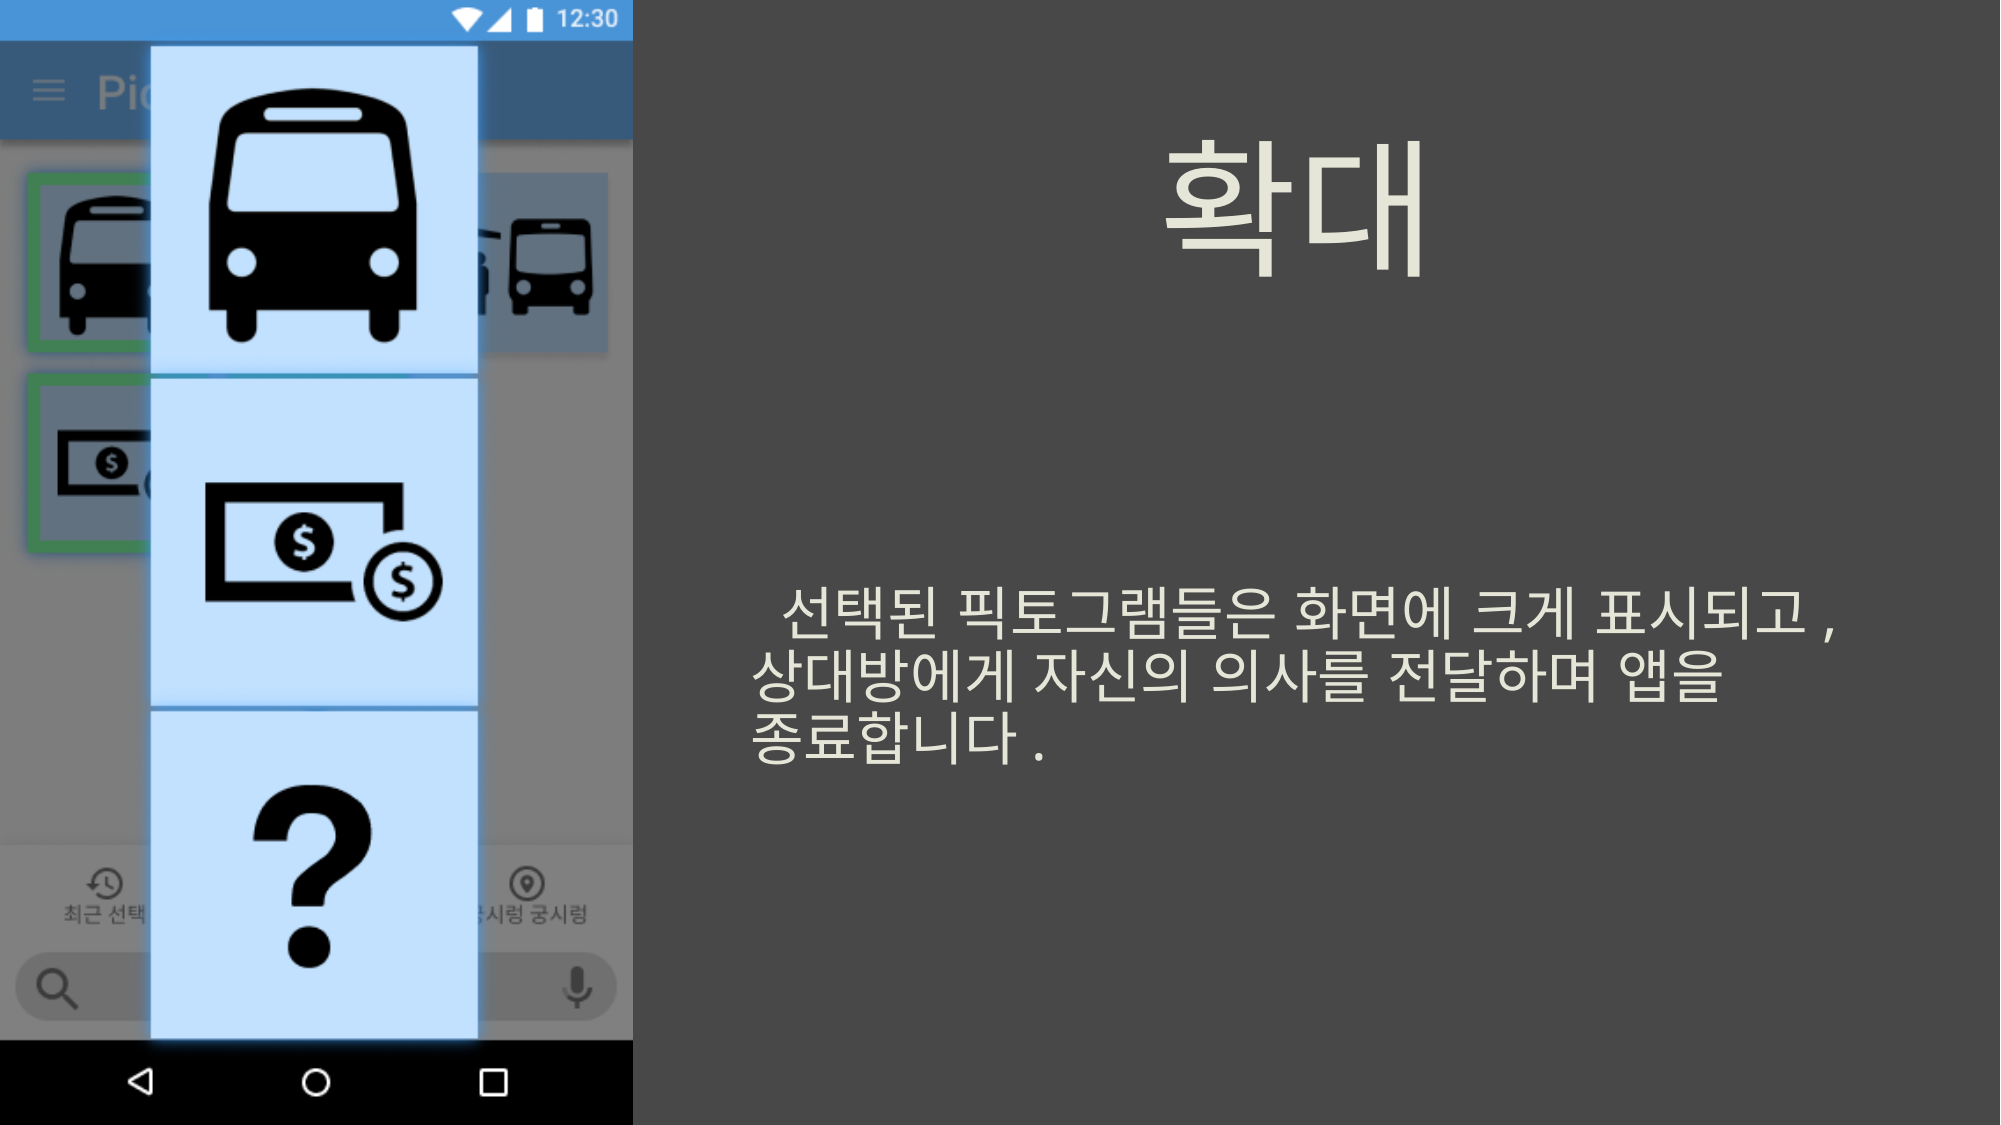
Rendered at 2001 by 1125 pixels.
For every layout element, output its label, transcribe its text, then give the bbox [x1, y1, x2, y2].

text_box 확대 [734, 128, 1860, 339]
title 선택된 픽토그램들은 화면에 크게 표시되고, 상대방에게 자신의 의사를 전달하며 앱을 종료합니다. [735, 339, 1860, 1125]
picture [0, 0, 633, 1125]
